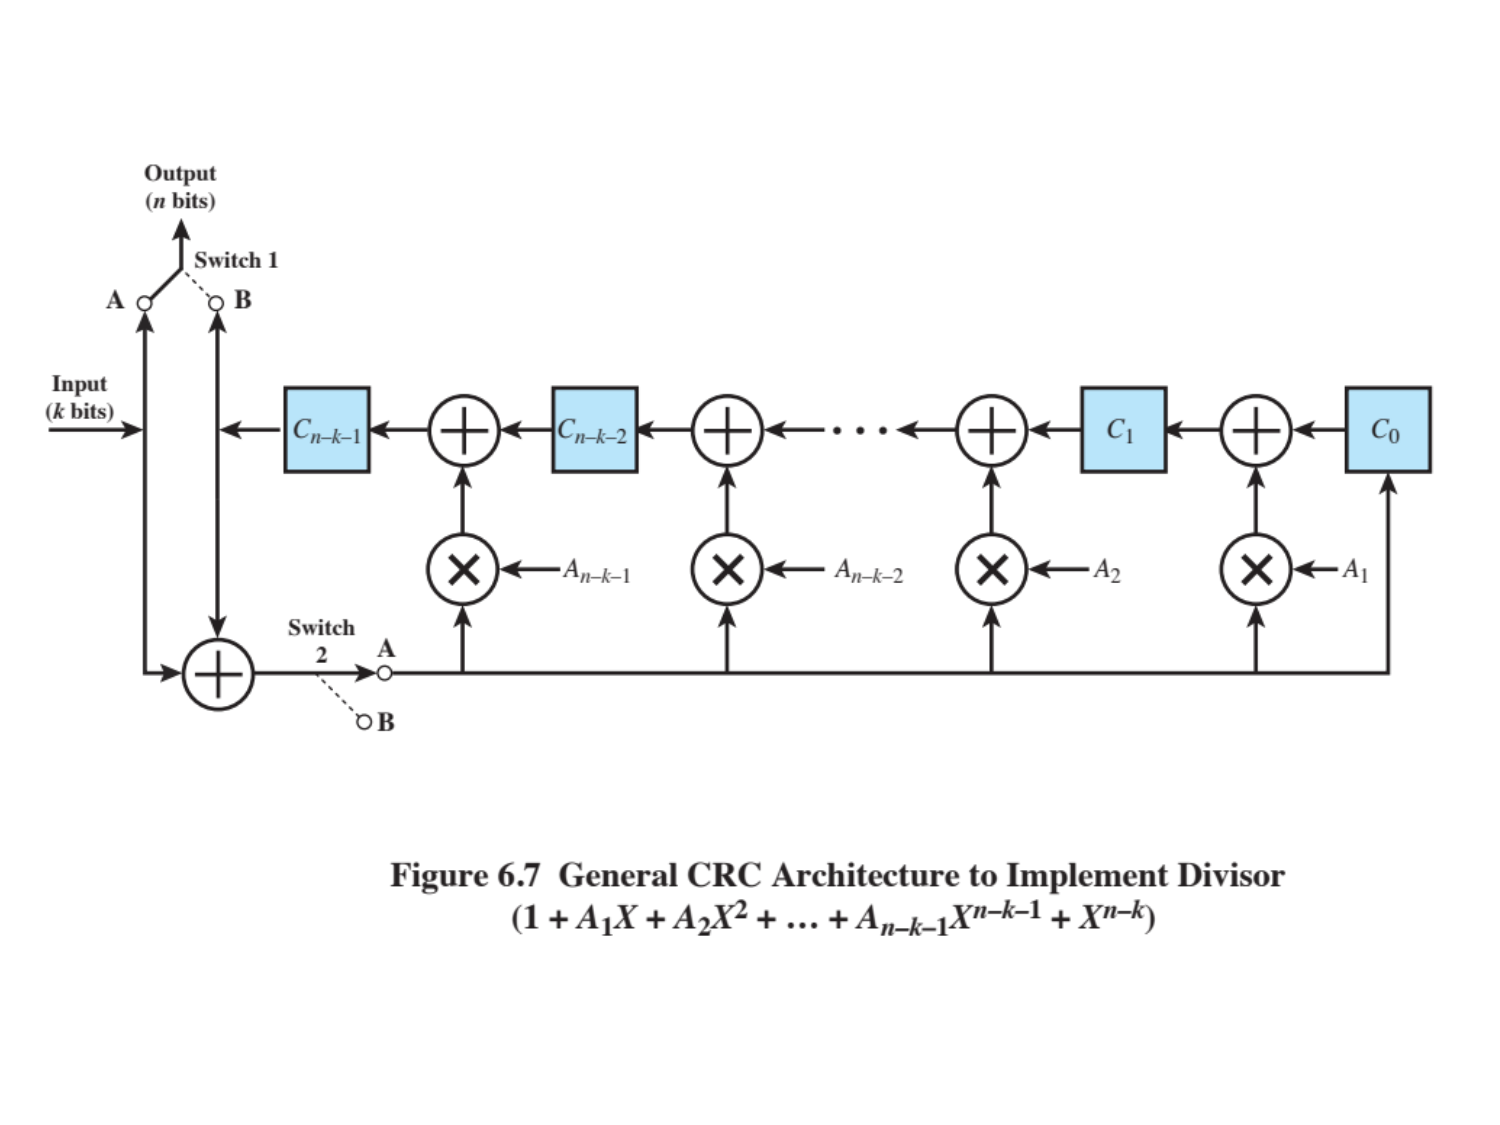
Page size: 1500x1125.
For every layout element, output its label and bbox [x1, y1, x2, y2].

picture [0, 115, 1500, 991]
